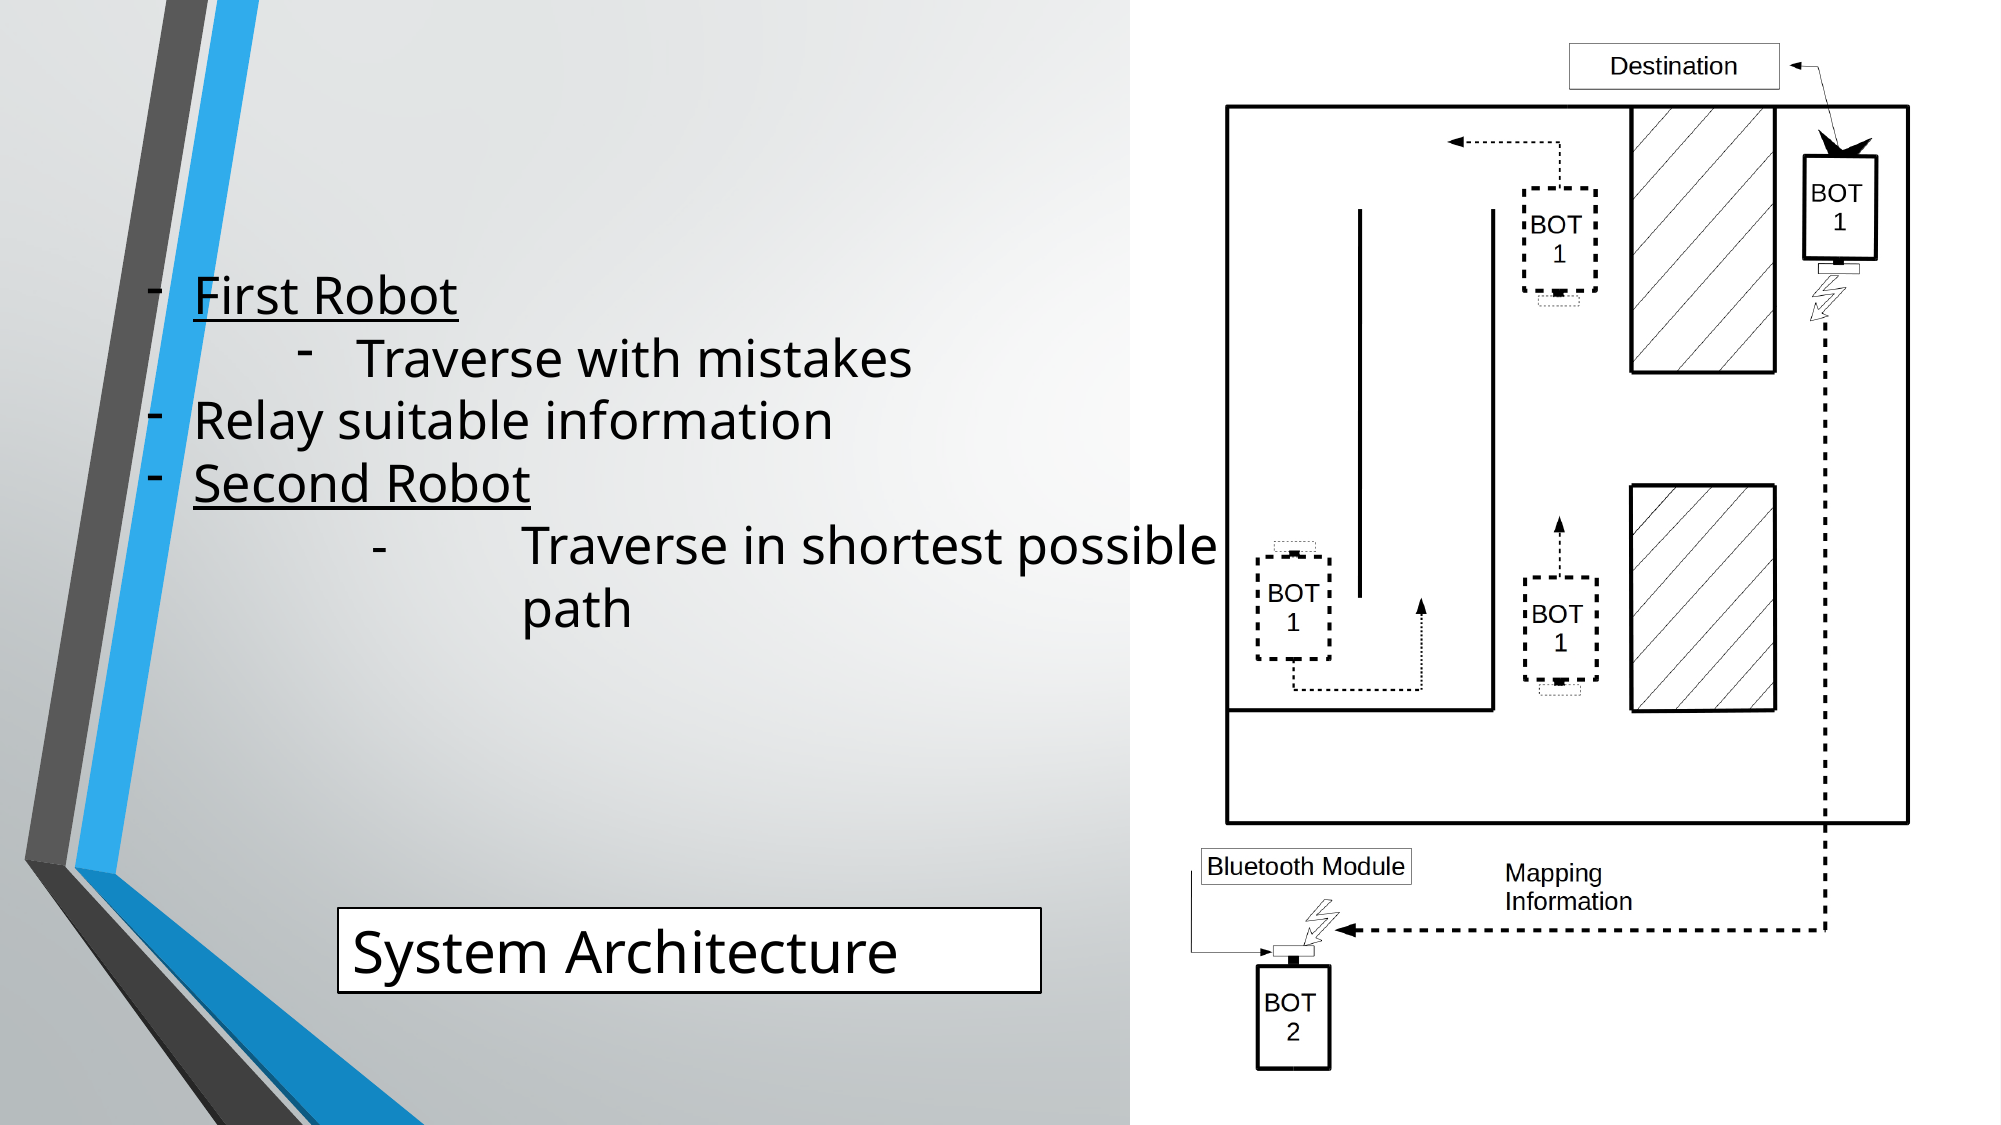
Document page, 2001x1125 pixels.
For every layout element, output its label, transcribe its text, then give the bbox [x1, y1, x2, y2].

picture [1130, 0, 2000, 1125]
text_box First Robot Traverse with mistakes Relay suitable information Second Robot - Traverse in shortest possible path [131, 255, 1130, 645]
text_box System Architecture [337, 907, 1042, 994]
